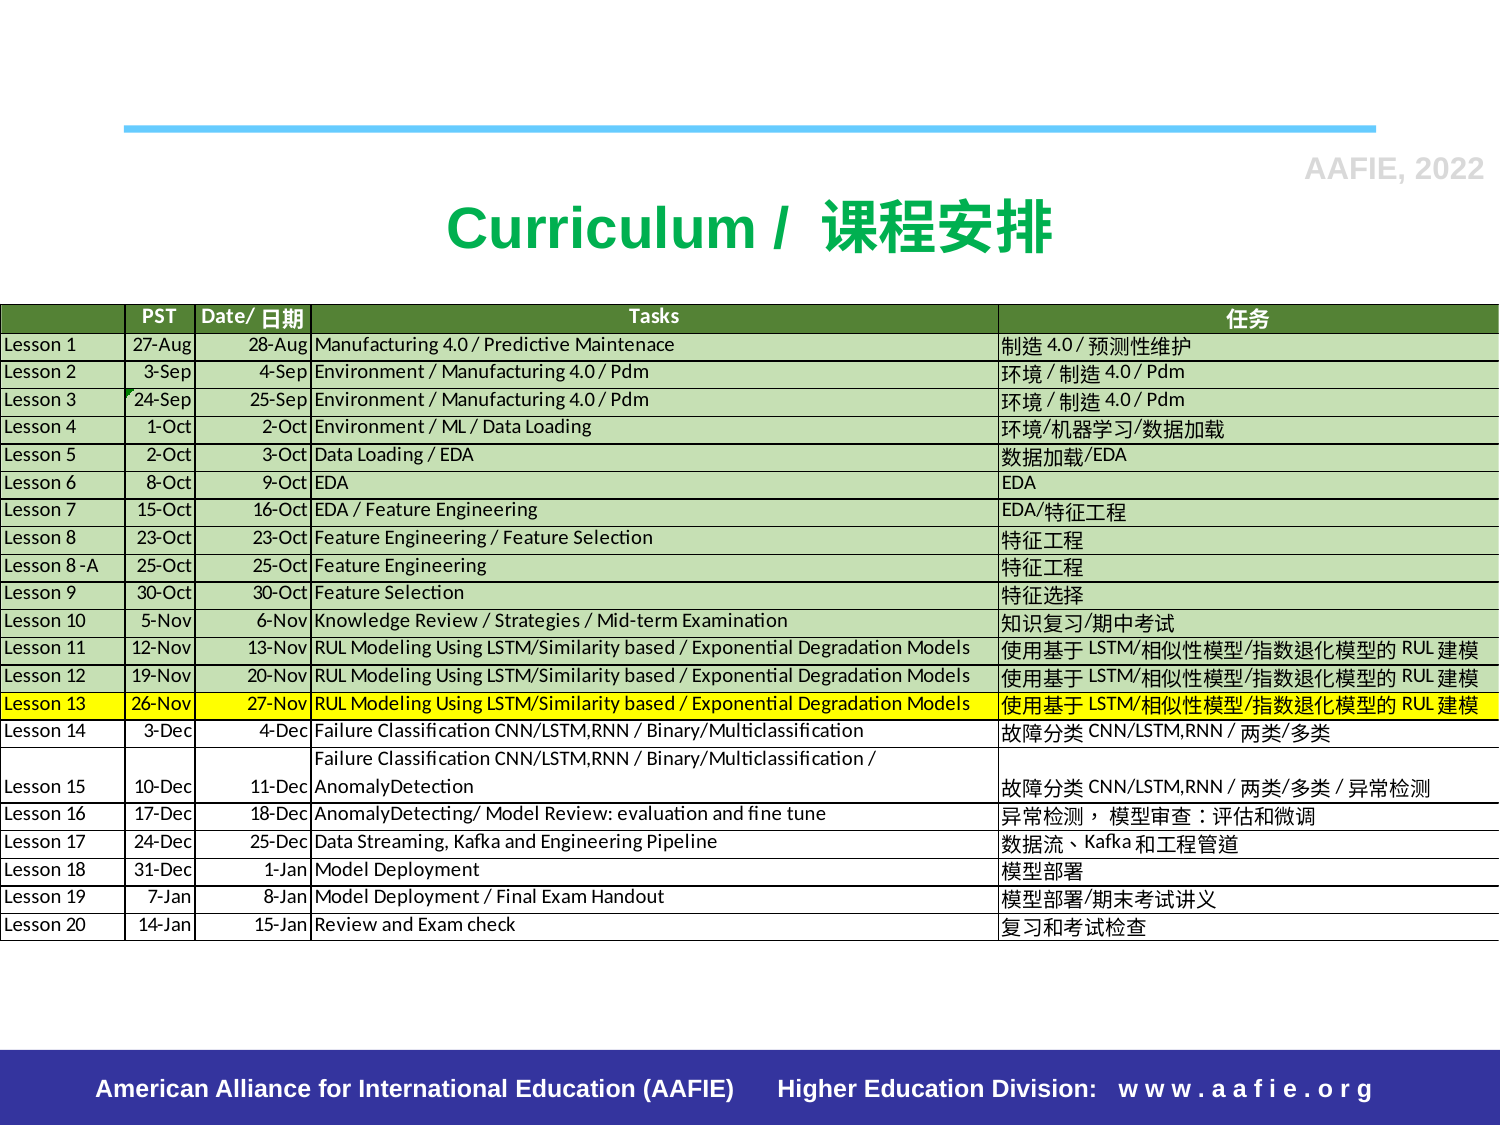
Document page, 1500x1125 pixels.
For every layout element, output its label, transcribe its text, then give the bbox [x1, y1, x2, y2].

picture [0, 303, 1500, 943]
text_box AAFIE, 2022 [1175, 140, 1500, 183]
text_box Curriculum / 课程安排 [0, 183, 1500, 268]
